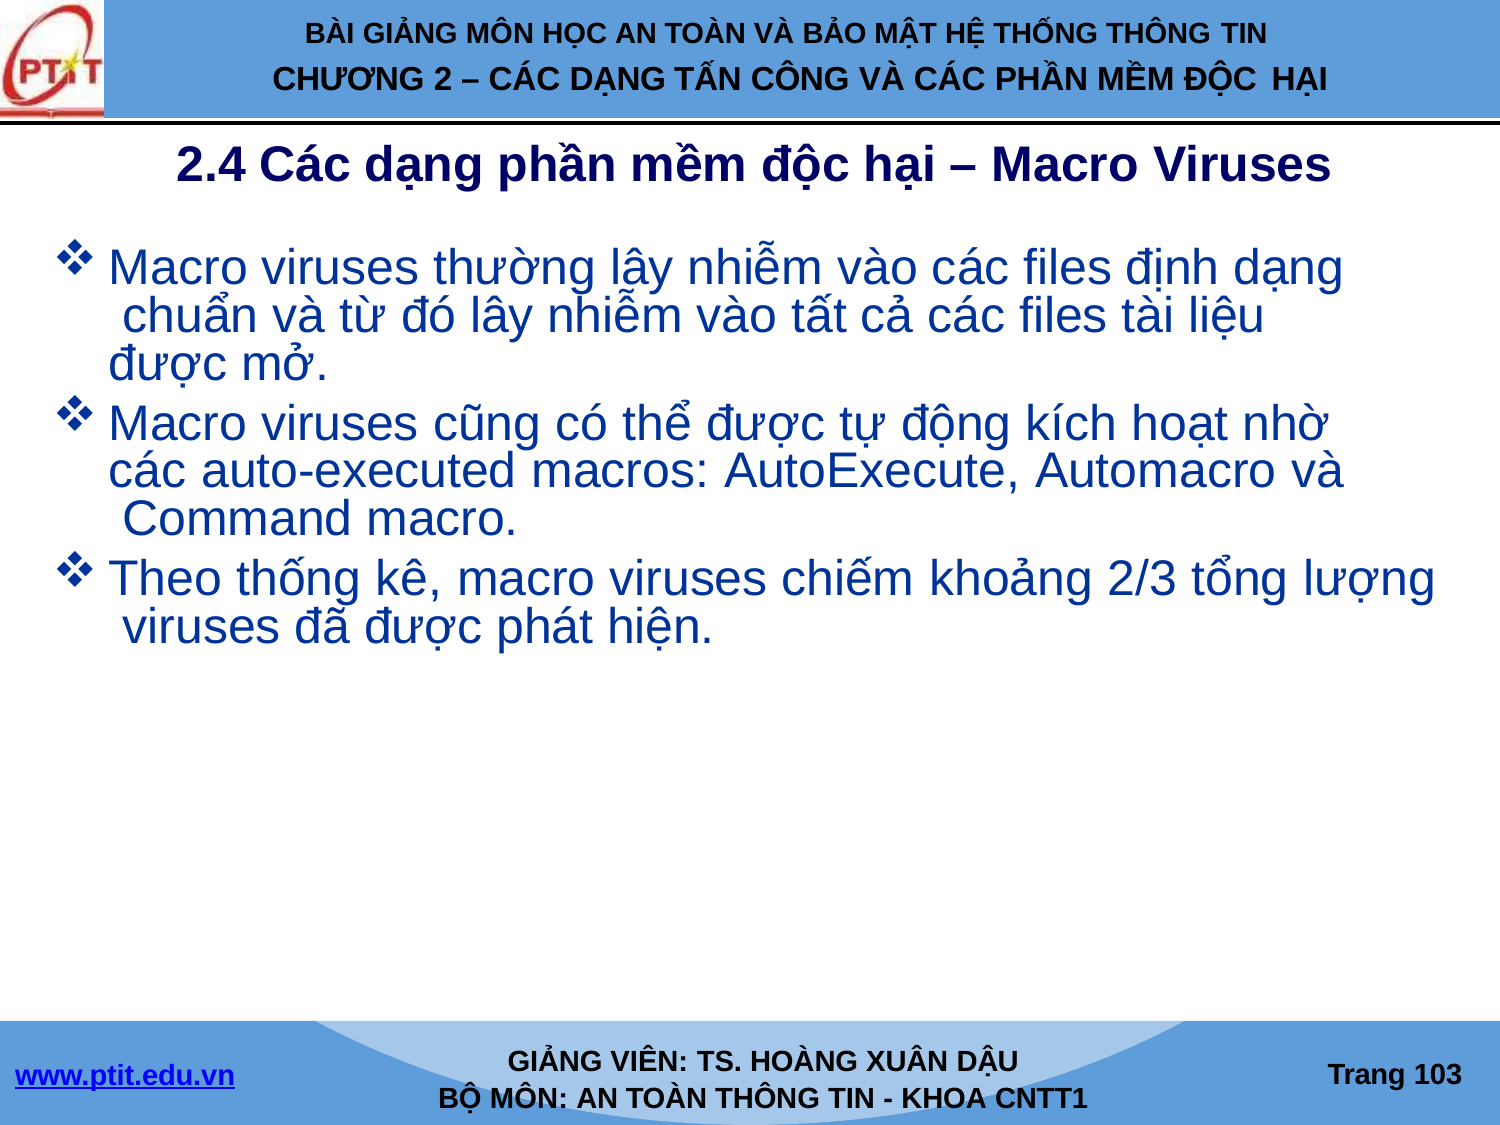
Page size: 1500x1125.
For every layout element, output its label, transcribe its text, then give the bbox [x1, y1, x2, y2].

text_box www.ptit.edu.vn [12, 1056, 240, 1092]
picture [0, 0, 104, 119]
text_box Trang 100 [1325, 1055, 1471, 1125]
footer GIẢNG VIÊN: TS. HOÀNG XUÂN DẬU BỘ MÔN: AN TOÀN THÔNG TIN - KHOA CNTT1 [437, 1042, 1093, 1125]
text_box 2.4 Các dạng phần mềm độc hại – Macro Viruses Macro viruses thường lây nhiễm vào các files định dạng chuẩn và từ đó lây nhiễm vào tất cả các files tài liệu được mở. Macro viruses cũng có thể được tự động kích hoạt nhờ các auto-executed macros: AutoExecute, Automacro và Command macro. Theo thống kê, macro viruses chiếm khoảng 2/3 tổng lượng viruses đã được phát hiện. [50, 129, 1437, 654]
text_box BÀI GIẢNG MÔN HỌC AN TOÀN VÀ BẢO MẬT HỆ THỐNG THÔNG TIN CHƯƠNG 2 – CÁC DẠNG TẤN CÔNG VÀ CÁC PHẦN MỀM ĐỘC HẠI [270, 5, 1336, 97]
